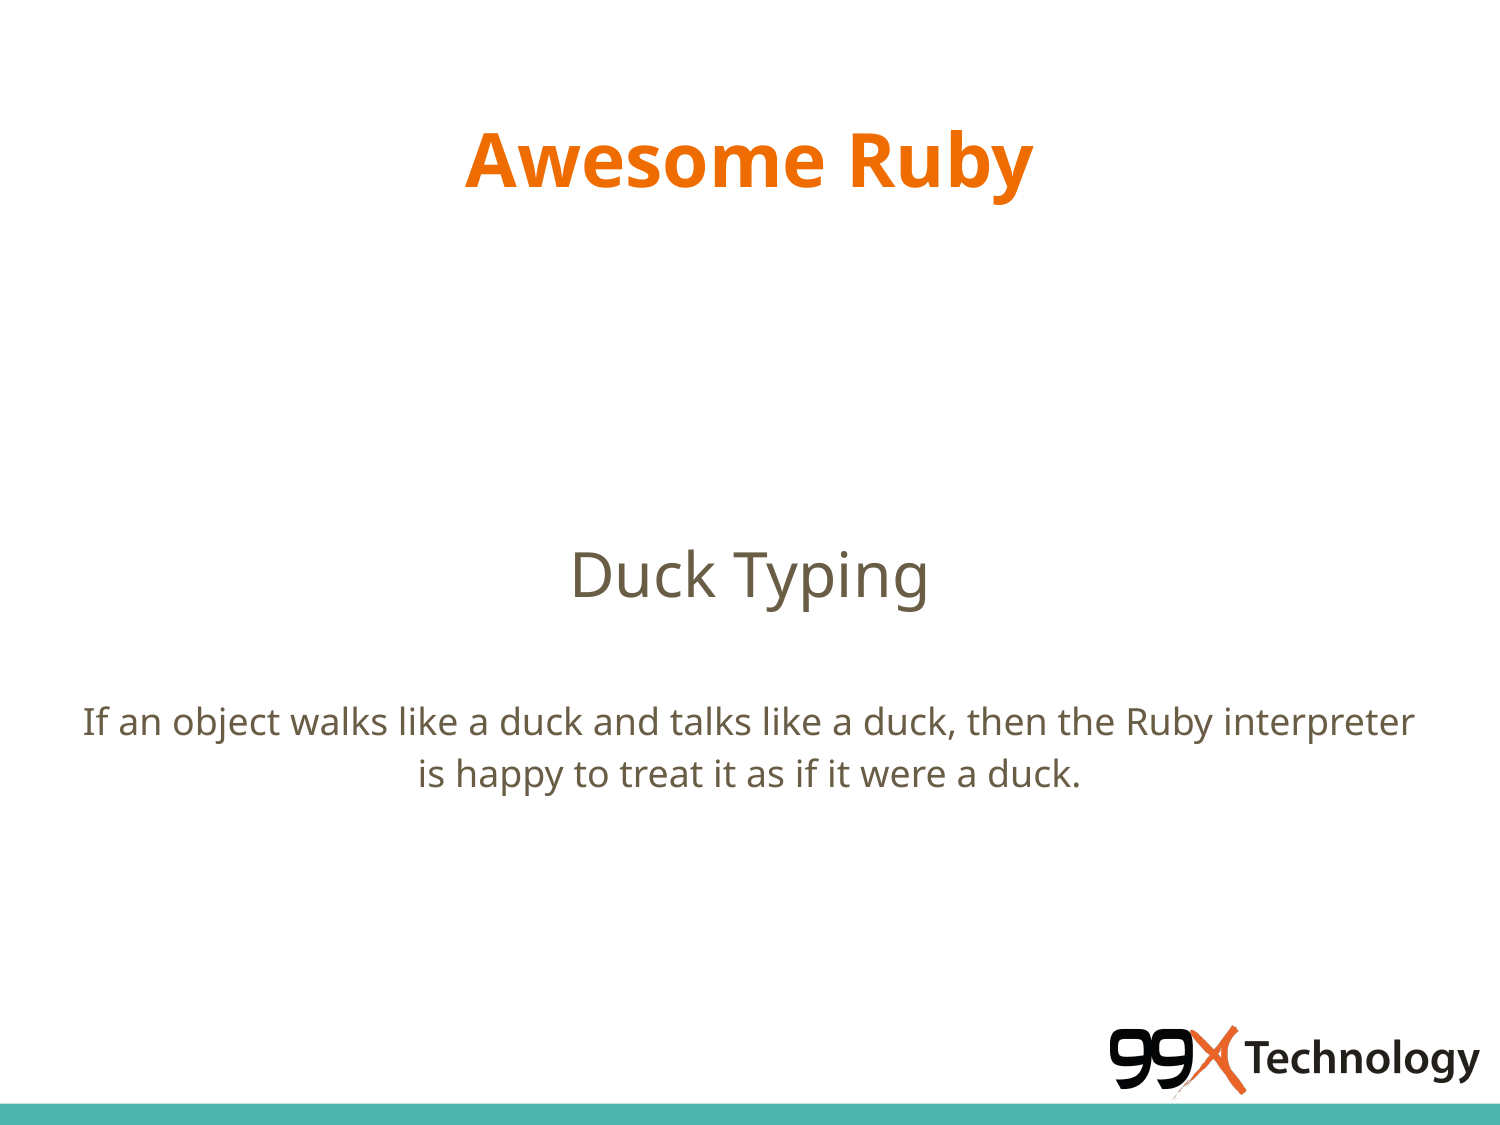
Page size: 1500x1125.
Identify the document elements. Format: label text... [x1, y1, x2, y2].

title Awesome Ruby [51, 97, 1449, 252]
picture [1110, 1025, 1480, 1101]
list If an object walks like a duck and talks like a duck, then the Ruby interpreter is happy to treat it as if it were a duck. [51, 676, 1449, 816]
list Duck Typing [51, 508, 1449, 617]
